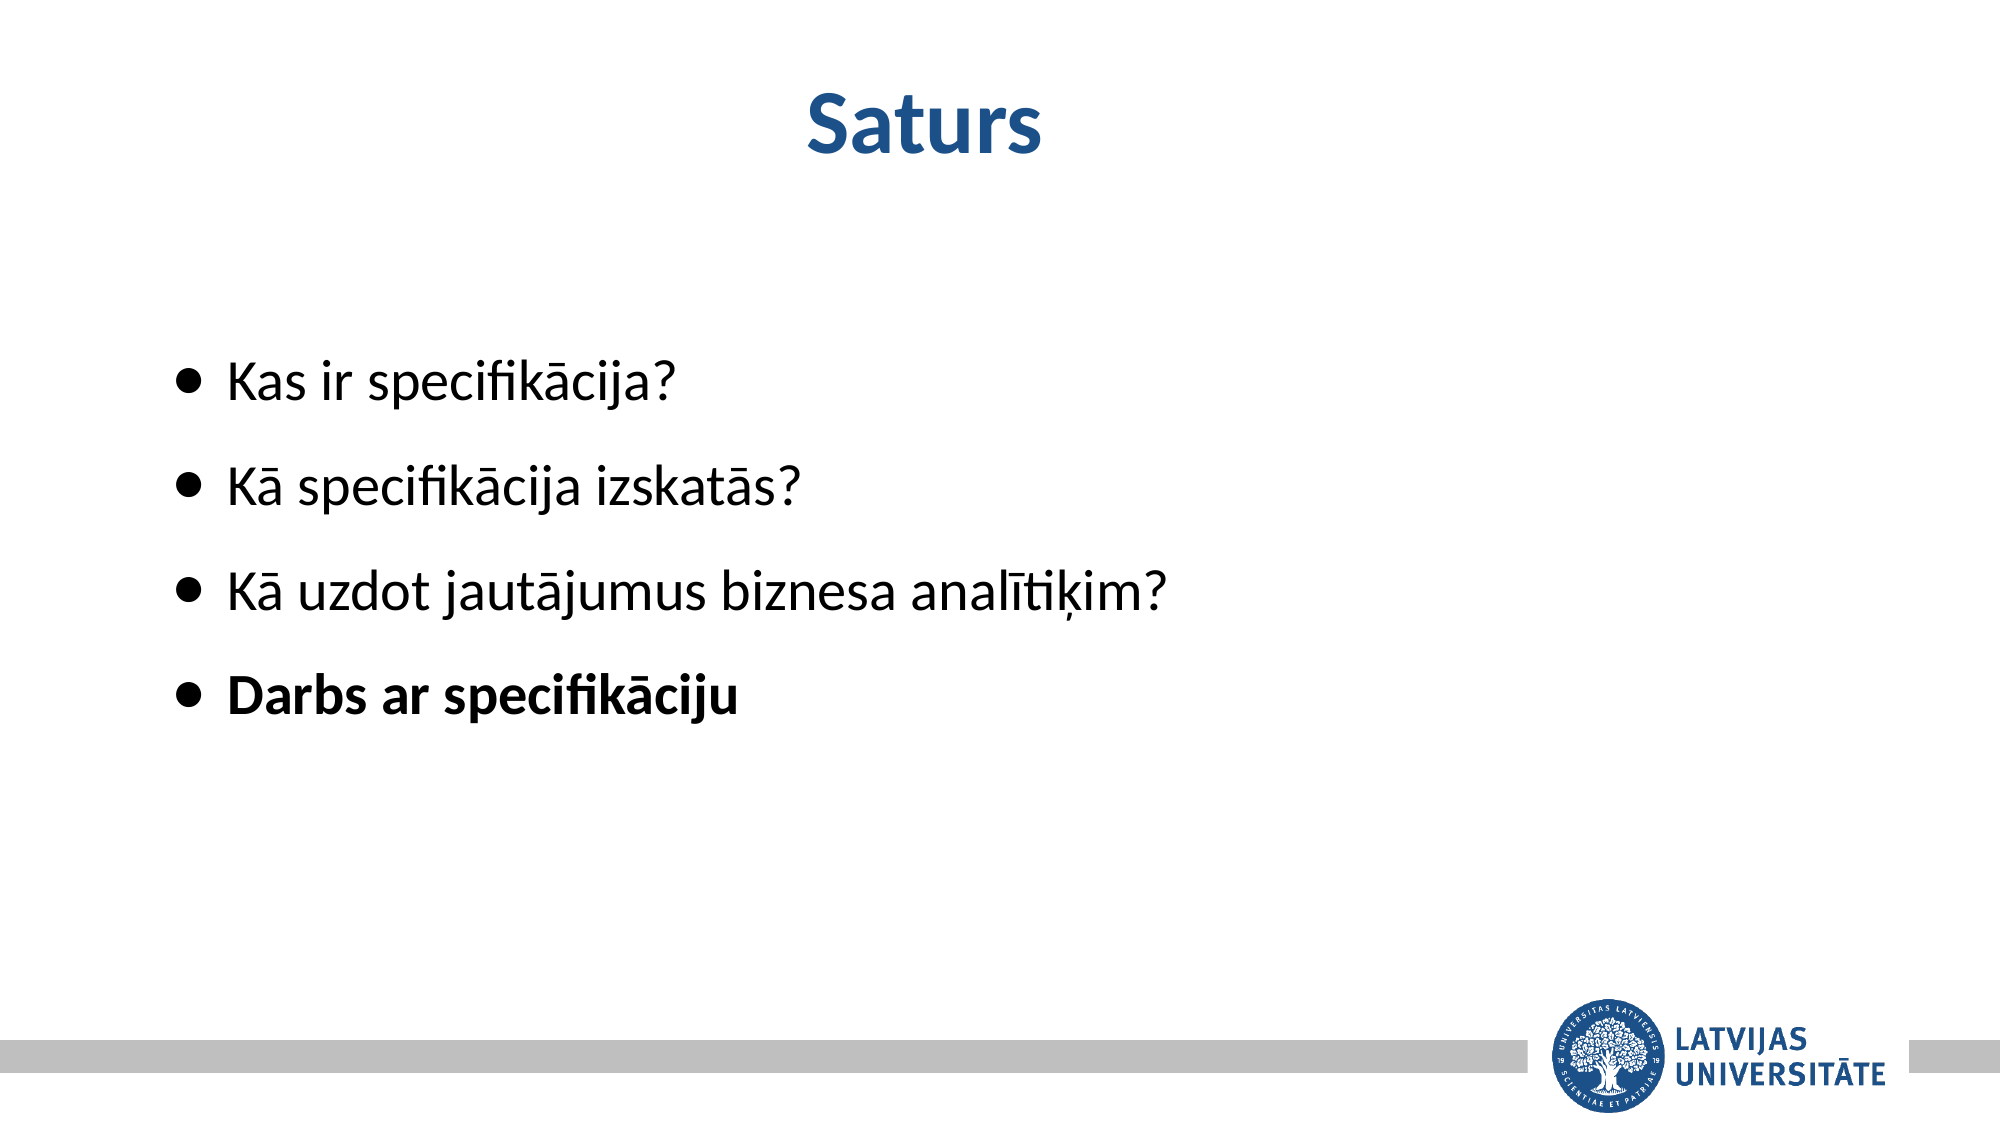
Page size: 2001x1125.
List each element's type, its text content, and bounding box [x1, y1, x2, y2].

list Kas ir specifikācija? Kā specifikācija izskatās? Kā uzdot jautājumus biznesa analītiķim? Darbs ar specifikāciju [137, 299, 1863, 1014]
picture [1552, 999, 1885, 1113]
text_box Saturs [62, 59, 1788, 188]
